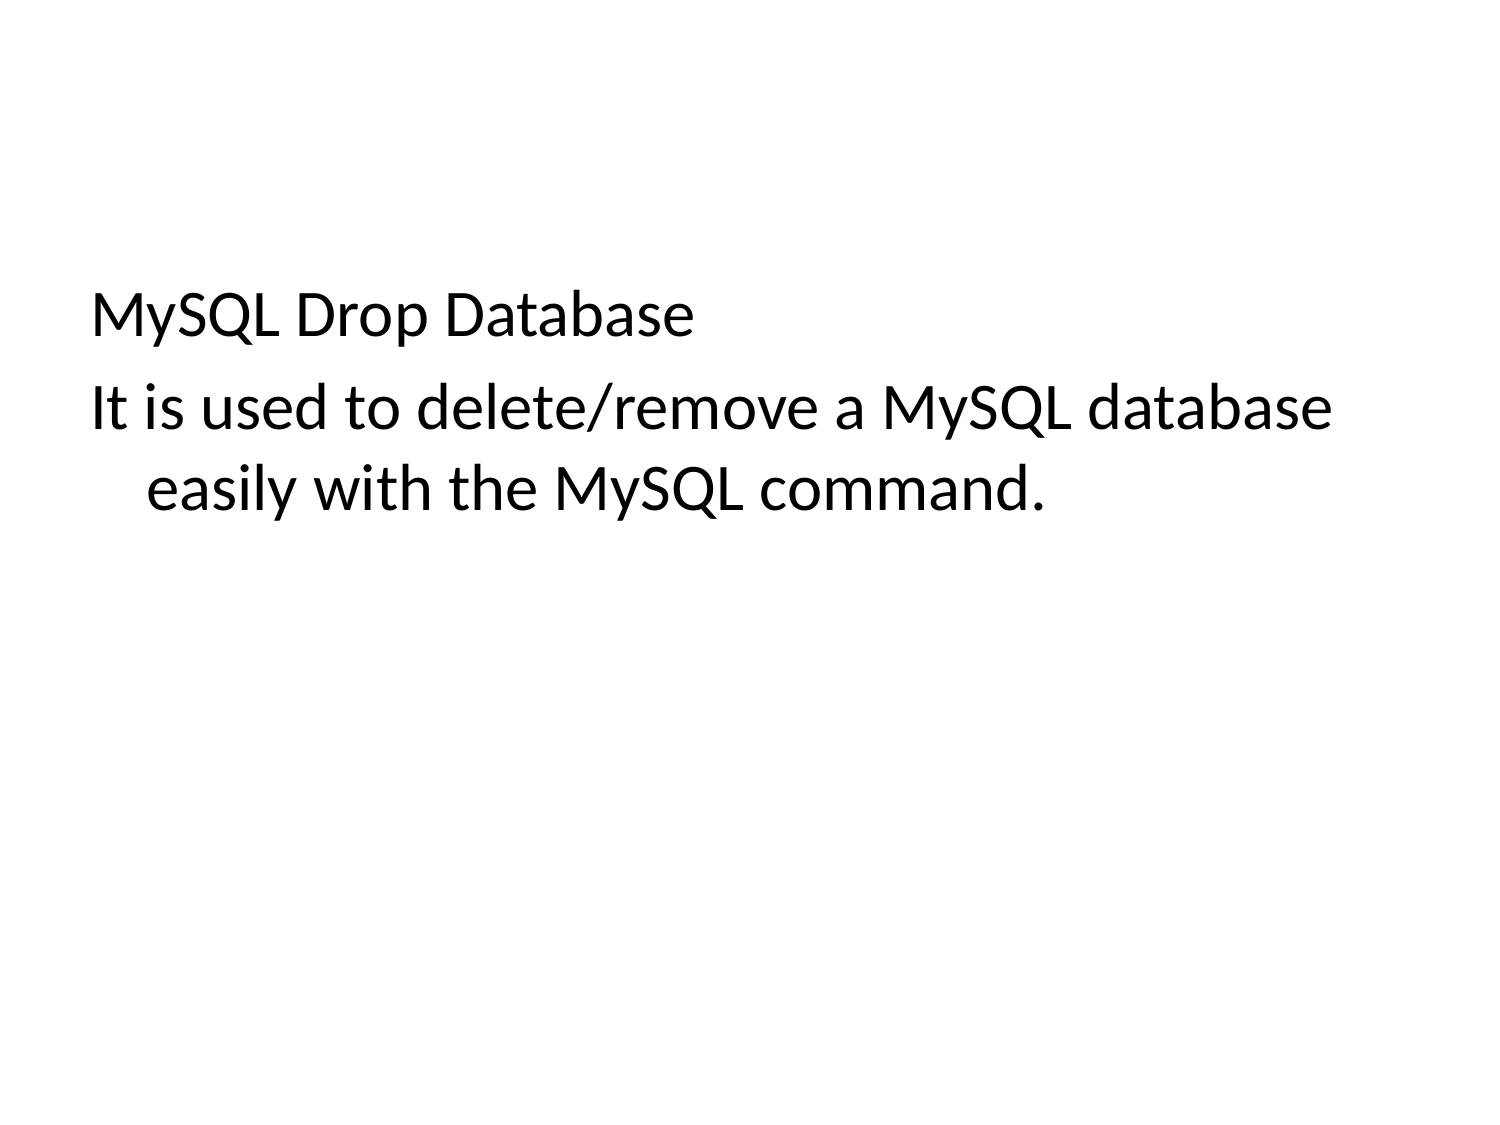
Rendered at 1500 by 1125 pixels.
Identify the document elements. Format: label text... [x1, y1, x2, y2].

list MySQL Drop Database It is used to delete/remove a MySQL database easily with the MySQL command. [75, 262, 1425, 1005]
